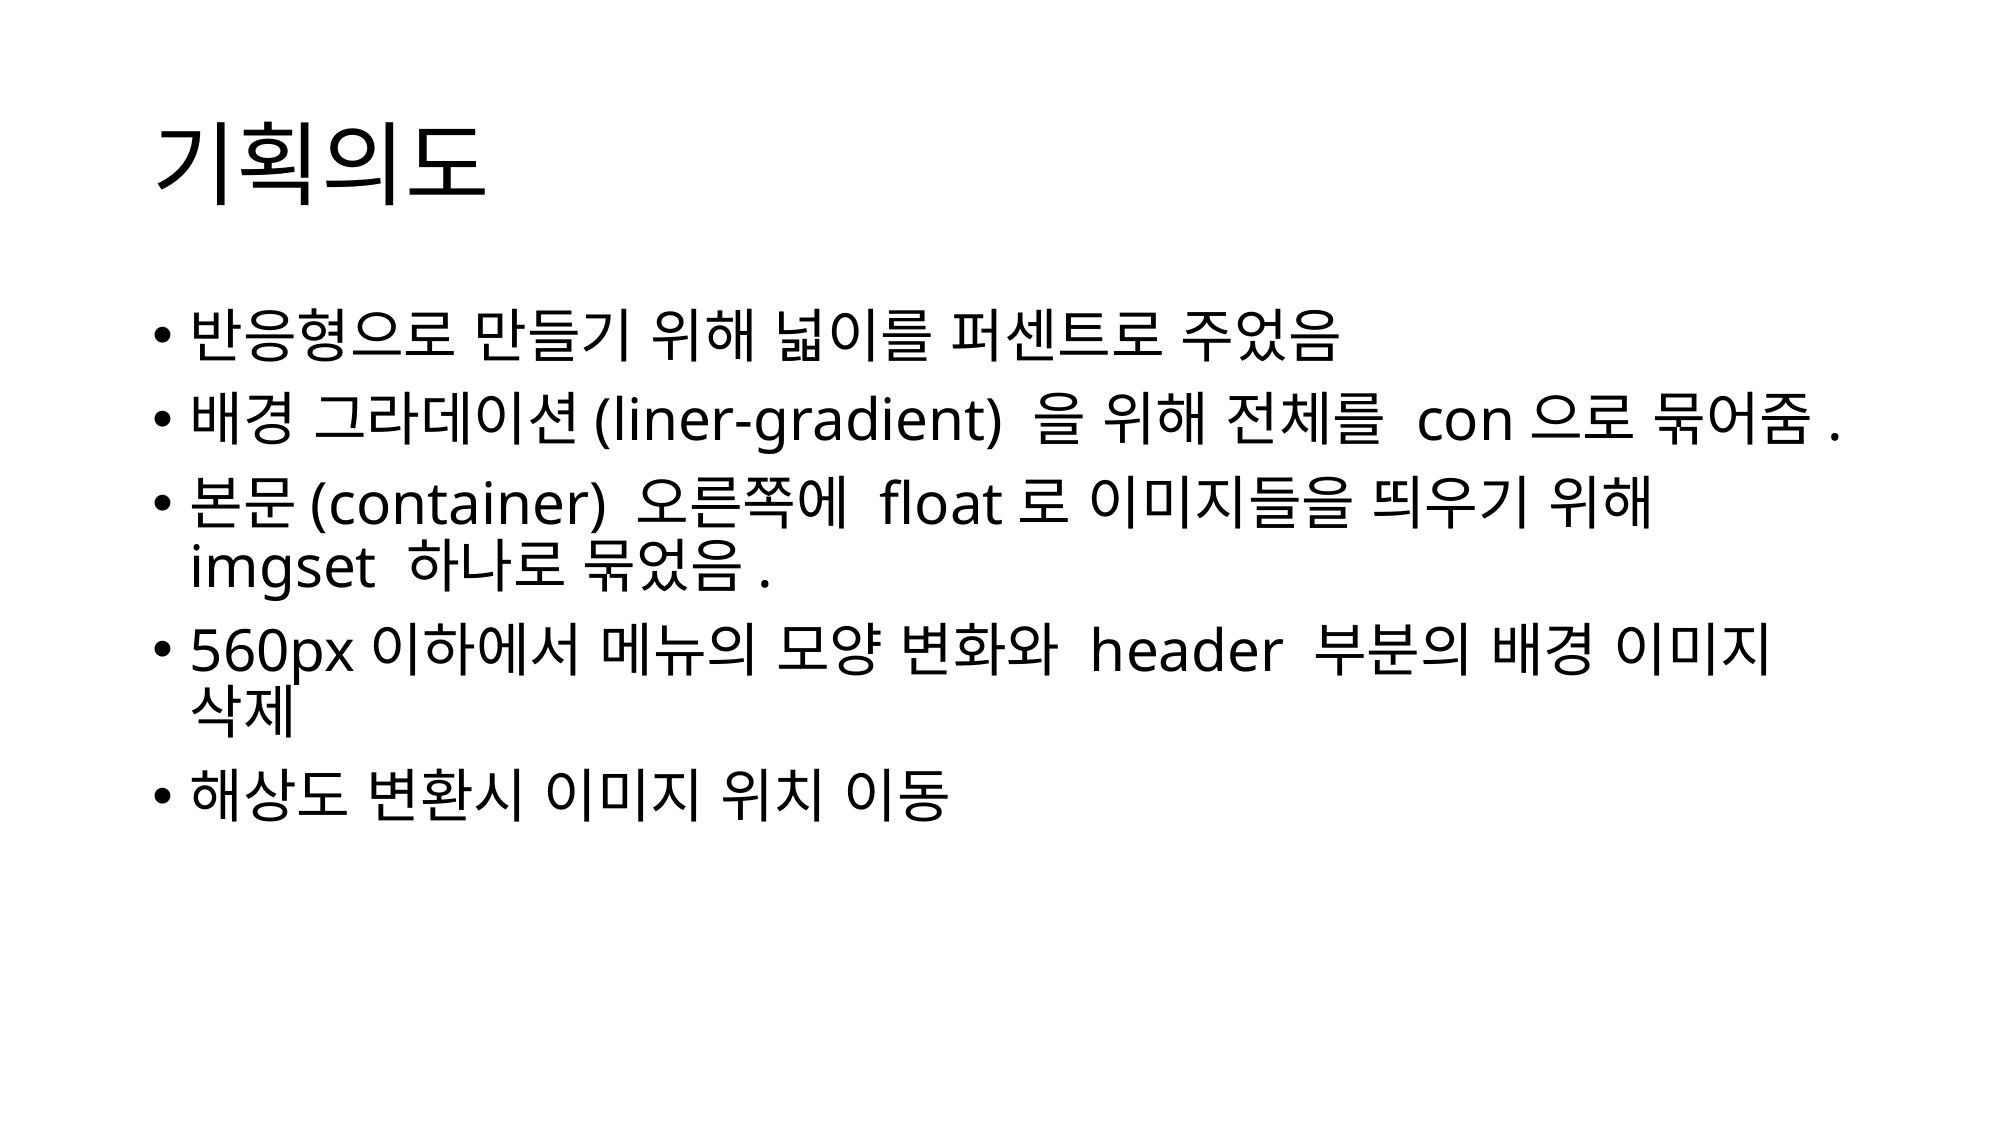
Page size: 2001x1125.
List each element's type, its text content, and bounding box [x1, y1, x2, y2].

title 기획의도 [137, 59, 1863, 278]
list 반응형으로 만들기 위해 넓이를 퍼센트로 주었음 배경 그라데이션(liner-gradient) 을 위해 전체를 con으로 묶어줌. 본문(container) 오른쪽에 float로 이미지들을 띄우기 위해 imgset 하나로 묶었음. 560px이하에서 메뉴의 모양 변화와 header 부분의 배경 이미지 삭제 해상도 변환시 이미지 위치 이동 [137, 299, 1863, 1014]
